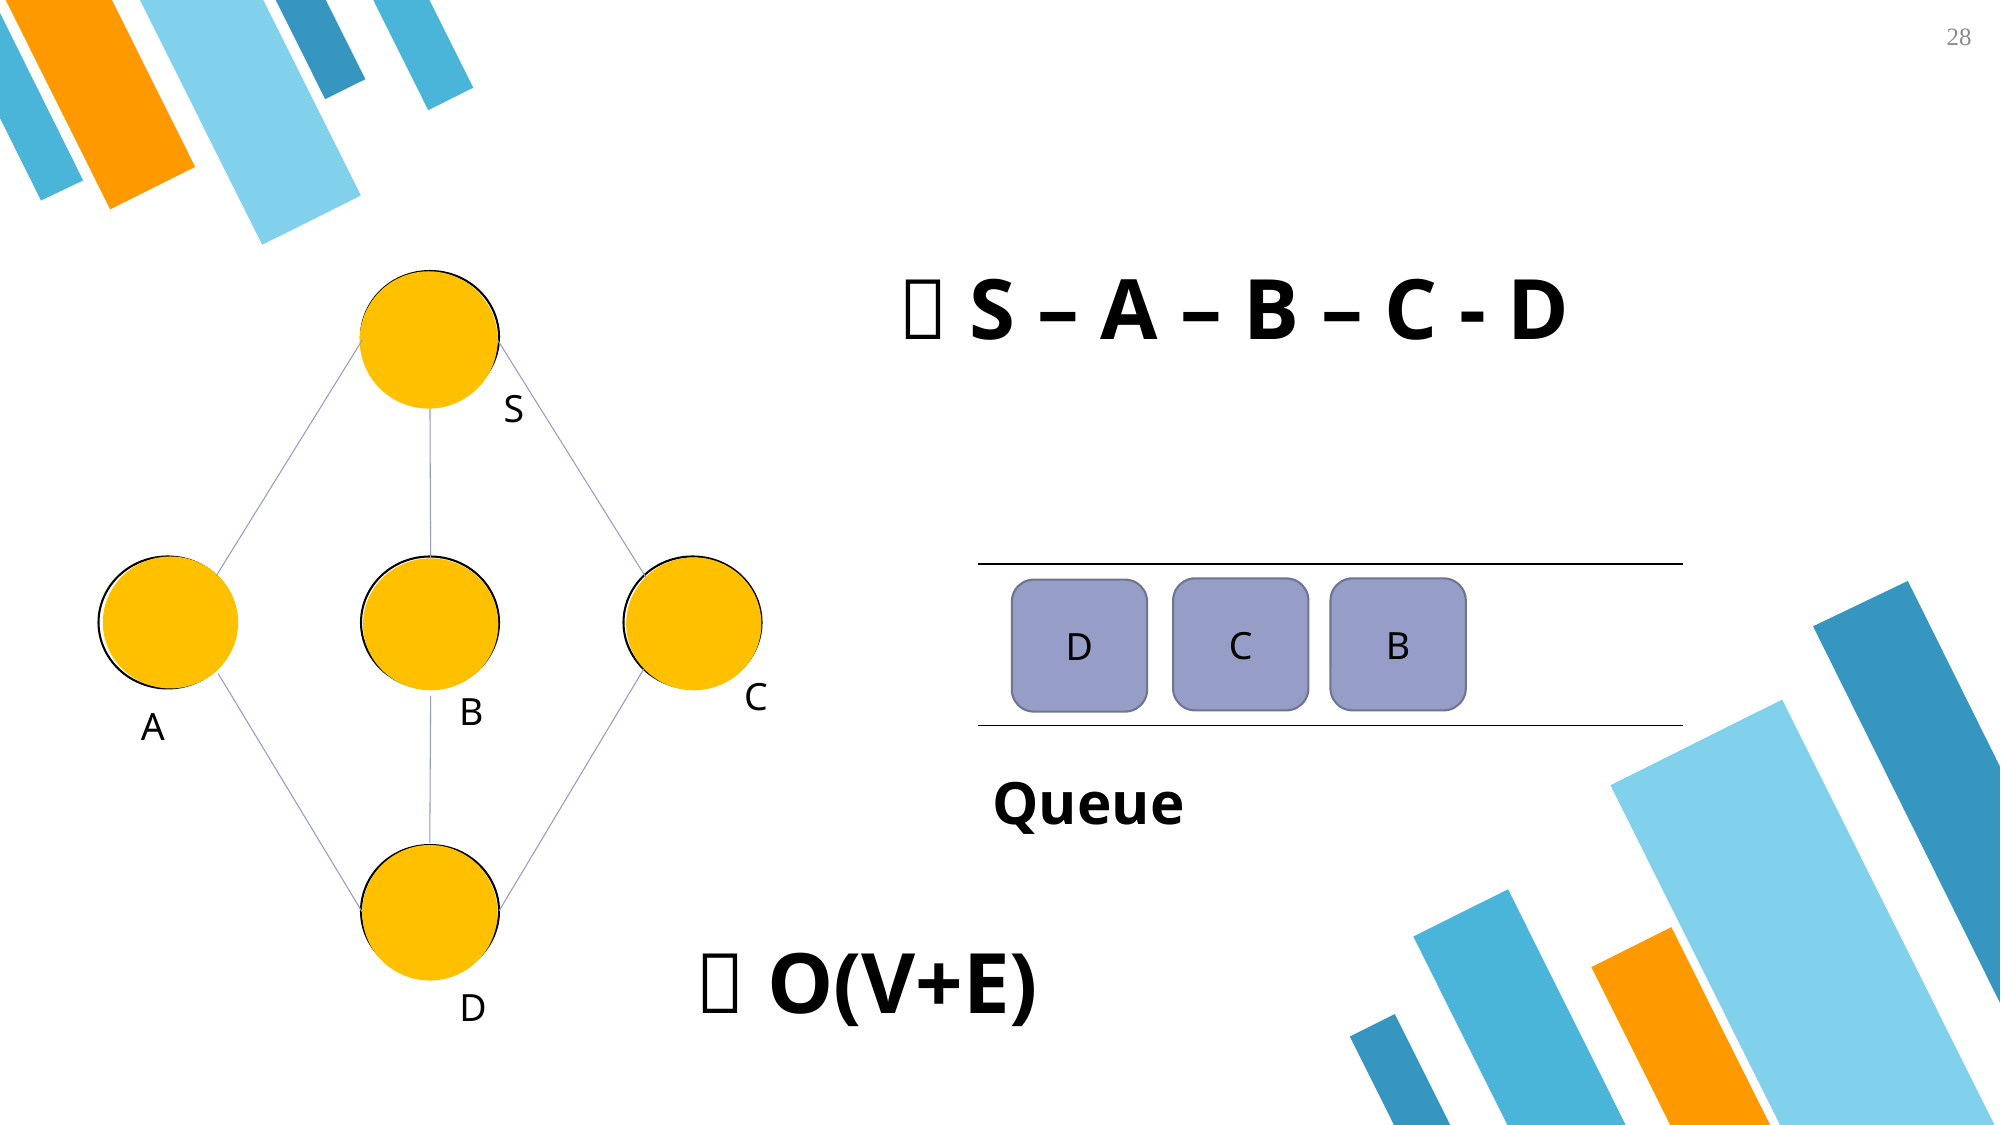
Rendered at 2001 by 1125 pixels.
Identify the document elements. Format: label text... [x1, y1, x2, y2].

text_box D [1010, 578, 1149, 713]
text_box  S – A – B – C - D [883, 248, 1778, 364]
text_box B [1329, 577, 1467, 712]
text_box Queue [977, 759, 1278, 844]
slide_number 28 [1871, 0, 1992, 87]
text_box  O(V+E) [680, 922, 1575, 1038]
text_box D [444, 976, 528, 1037]
text_box [101, 555, 216, 690]
text_box [646, 556, 763, 692]
text_box C [729, 665, 829, 726]
text_box [358, 270, 499, 339]
text_box [361, 912, 499, 982]
text_box [97, 557, 151, 688]
text_box C [1172, 577, 1310, 712]
text_box A [126, 695, 209, 756]
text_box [216, 339, 646, 912]
